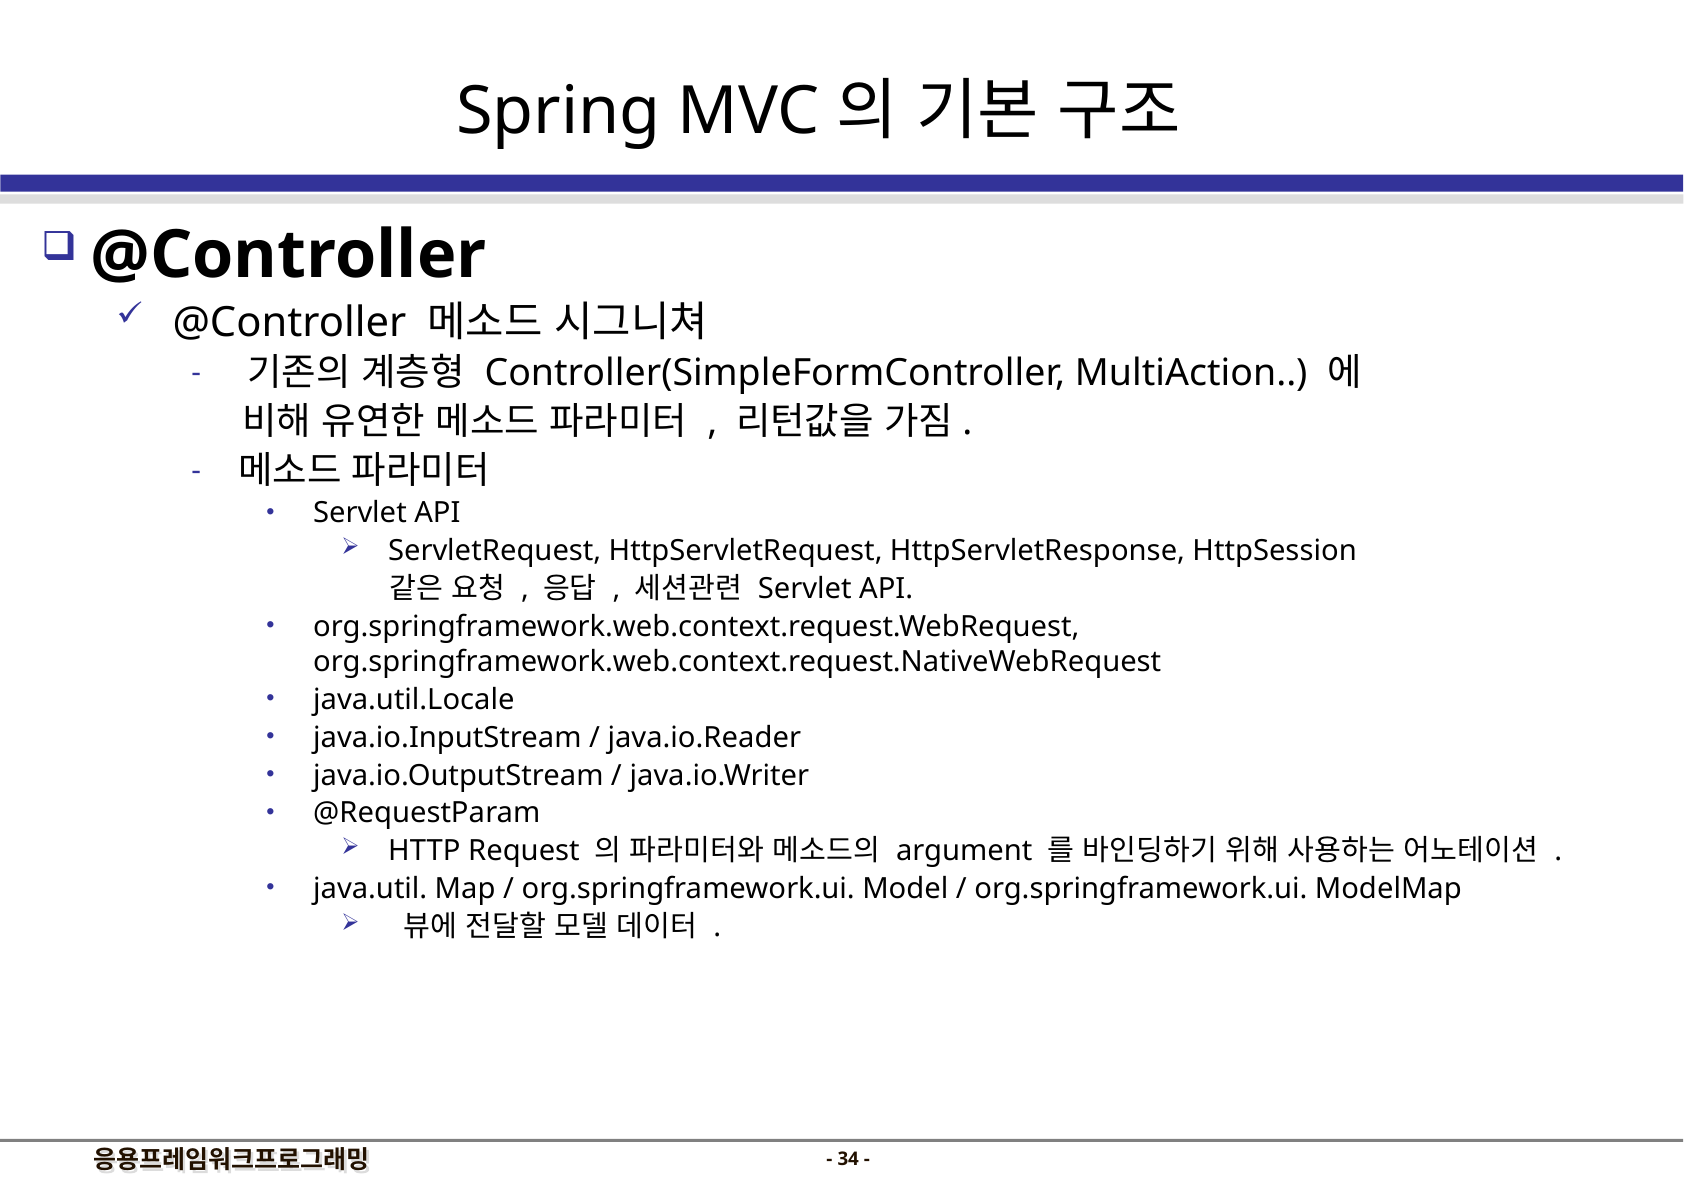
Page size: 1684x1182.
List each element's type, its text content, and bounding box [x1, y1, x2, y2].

text_box @Controller @Controller 메소드 시그니쳐 기존의 계층형 Controller(SimpleFormController, MultiAction..) 에 비해 유연한 메소드 파라미터 , 리턴값을 가짐. 메소드 파라미터 Servlet API ServletRequest, HttpServletRequest, HttpServletResponse, HttpSession 같은 요청 , 응답 , 세션관련 Servlet API. org.springframework.web.context.request.WebRequest, org.springframework.web.context.request.NativeWebRequest java.util.Locale java.io.InputStream / java.io.Reader java.io.OutputStream / java.io.Writer @RequestParam HTTP Request 의 파라미터와 메소드의 argument 를 바인딩하기 위해 사용하는 어노테이션 . java.util. Map / org.springframework.ui. Model / org.springframework.ui. ModelMap 뷰에 전달할 모델 데이터 . [26, 203, 1684, 1182]
text_box Spring MVC의 기본 구조 [399, 59, 1238, 155]
